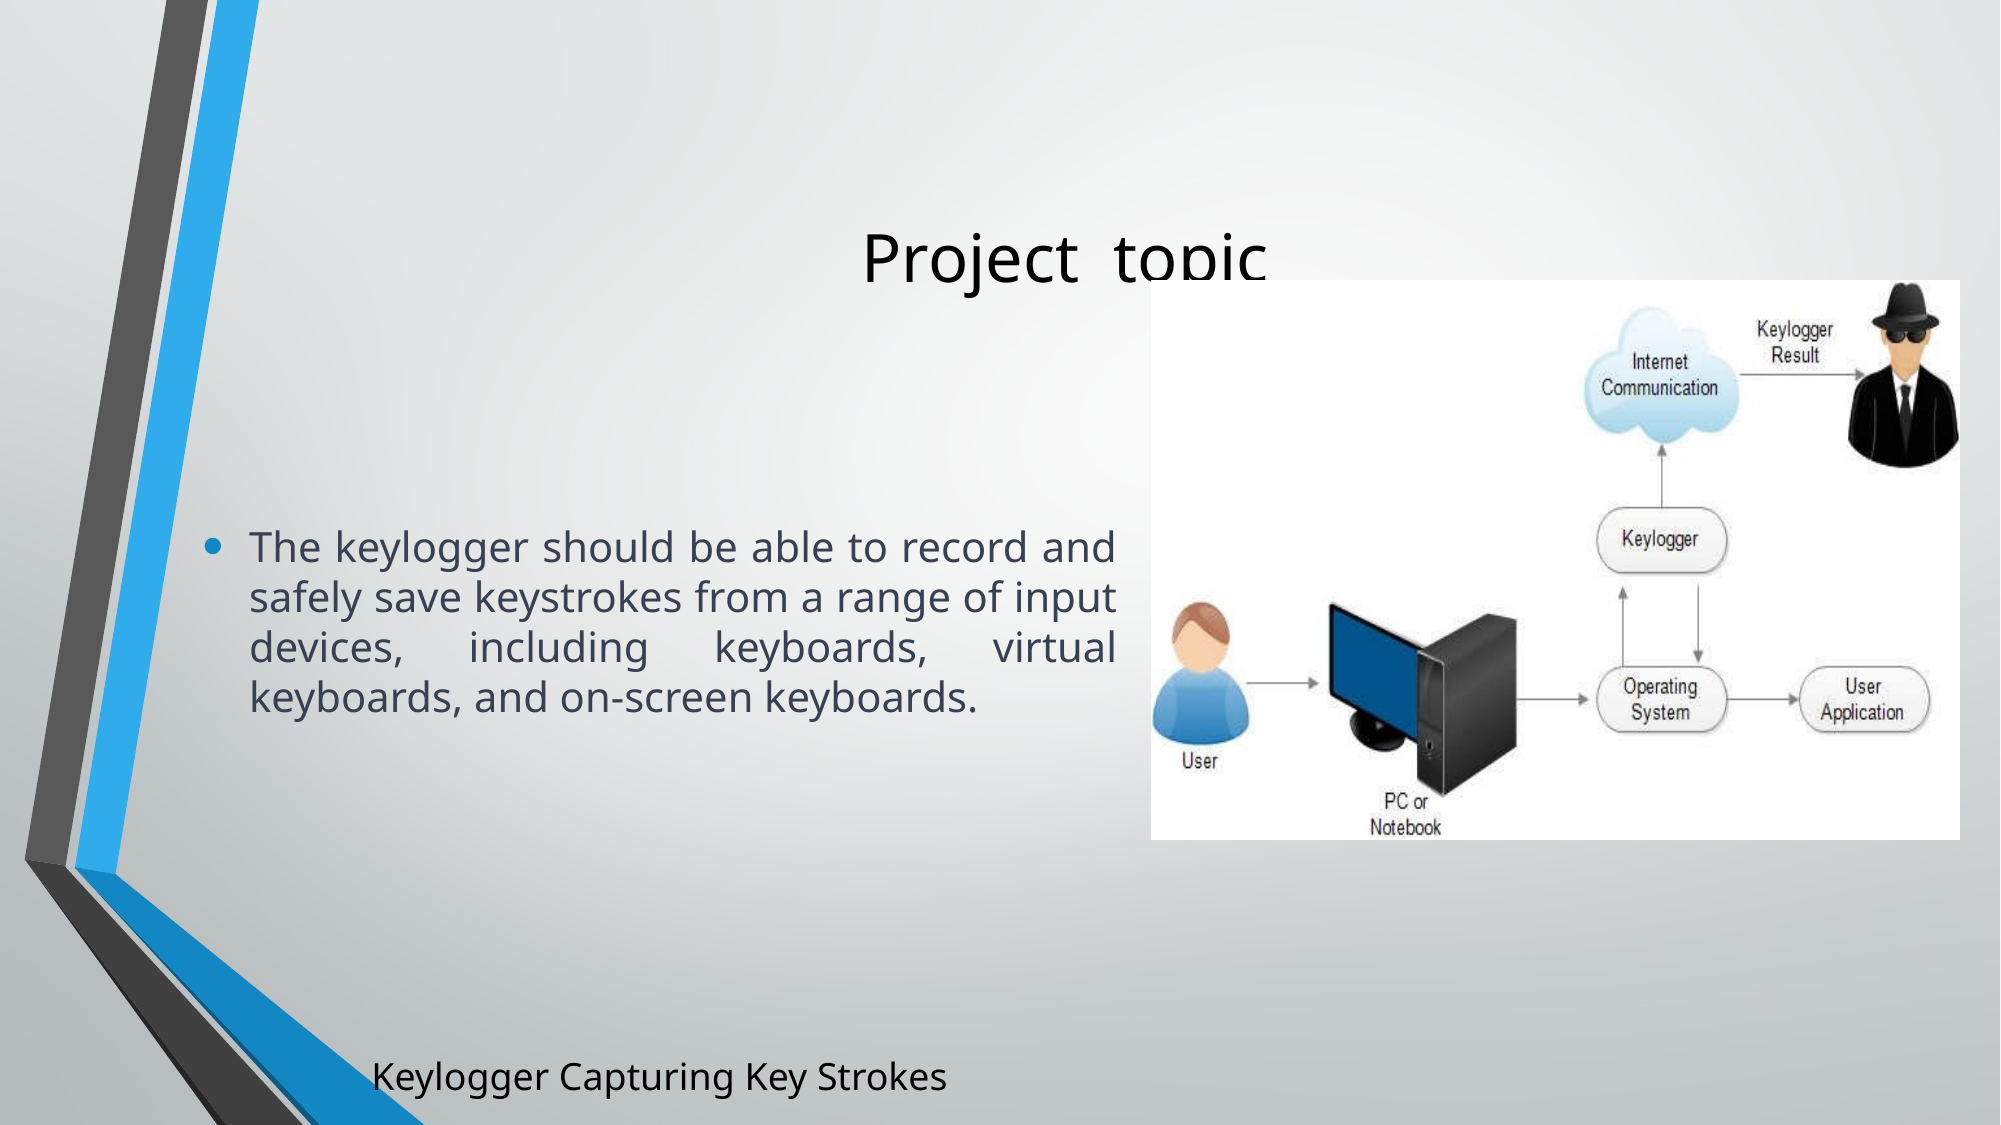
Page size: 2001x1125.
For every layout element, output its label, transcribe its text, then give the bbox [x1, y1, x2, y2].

picture [1150, 279, 1960, 840]
list The keylogger should be able to record and safely save keystrokes from a range of input devices, including keyboards, virtual keyboards, and on-screen keyboards. [187, 369, 1133, 873]
title Project topic [243, 112, 1887, 400]
text_box Keylogger Capturing Key Strokes [124, 1054, 1196, 1097]
